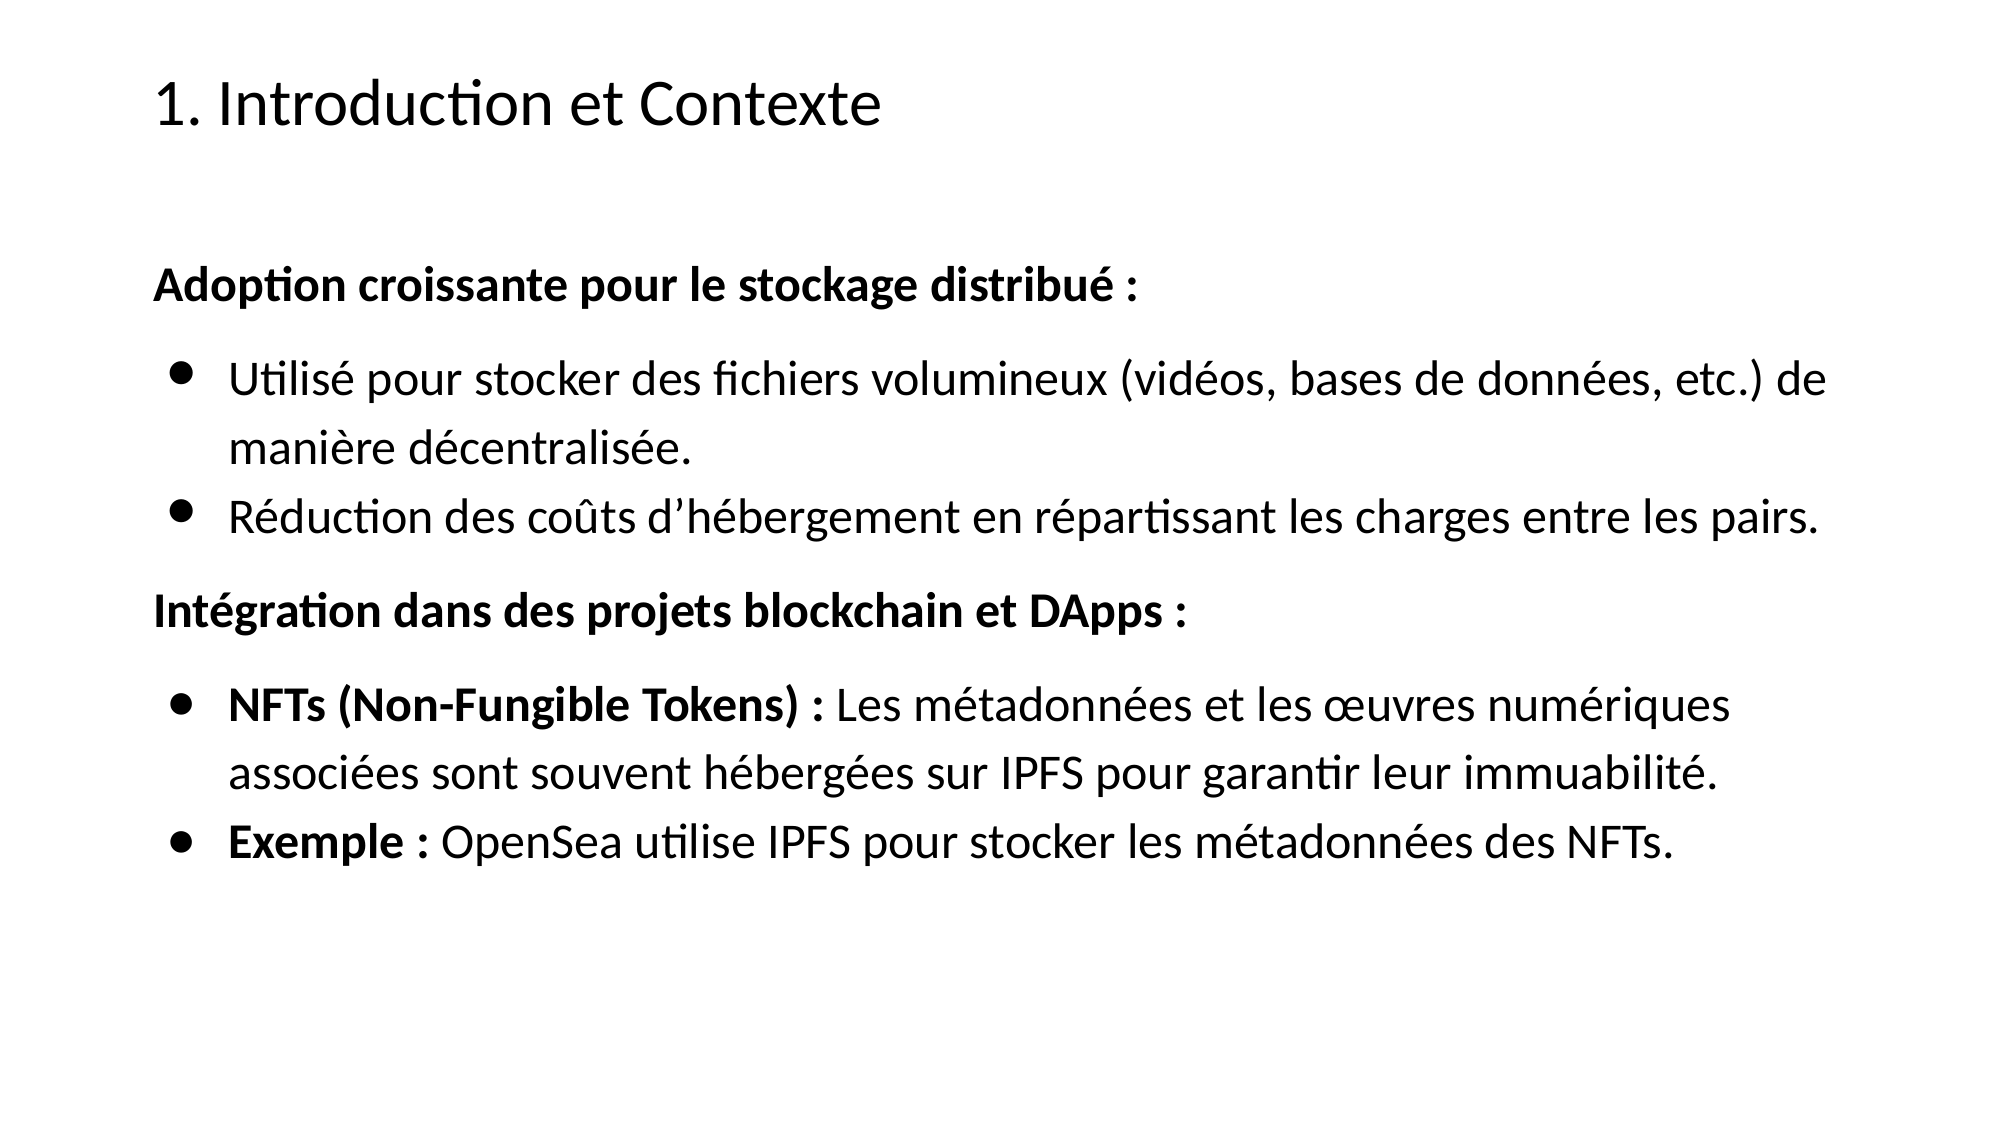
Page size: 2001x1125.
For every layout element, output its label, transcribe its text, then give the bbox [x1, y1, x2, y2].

text_box 1. Introduction et Contexte [137, 59, 1863, 155]
text_box Adoption croissante pour le stockage distribué : Utilisé pour stocker des fichiers volumineux (vidéos, bases de données, etc.) de manière décentralisée. Réduction des coûts d’hébergement en répartissant les charges entre les pairs. Intégration dans des projets blockchain et DApps : NFTs (Non-Fungible Tokens) : Les métadonnées et les œuvres numériques associées sont souvent hébergées sur IPFS pour garantir leur immuabilité. Exemple : OpenSea utilise IPFS pour stocker les métadonnées des NFTs. [138, 234, 1866, 971]
